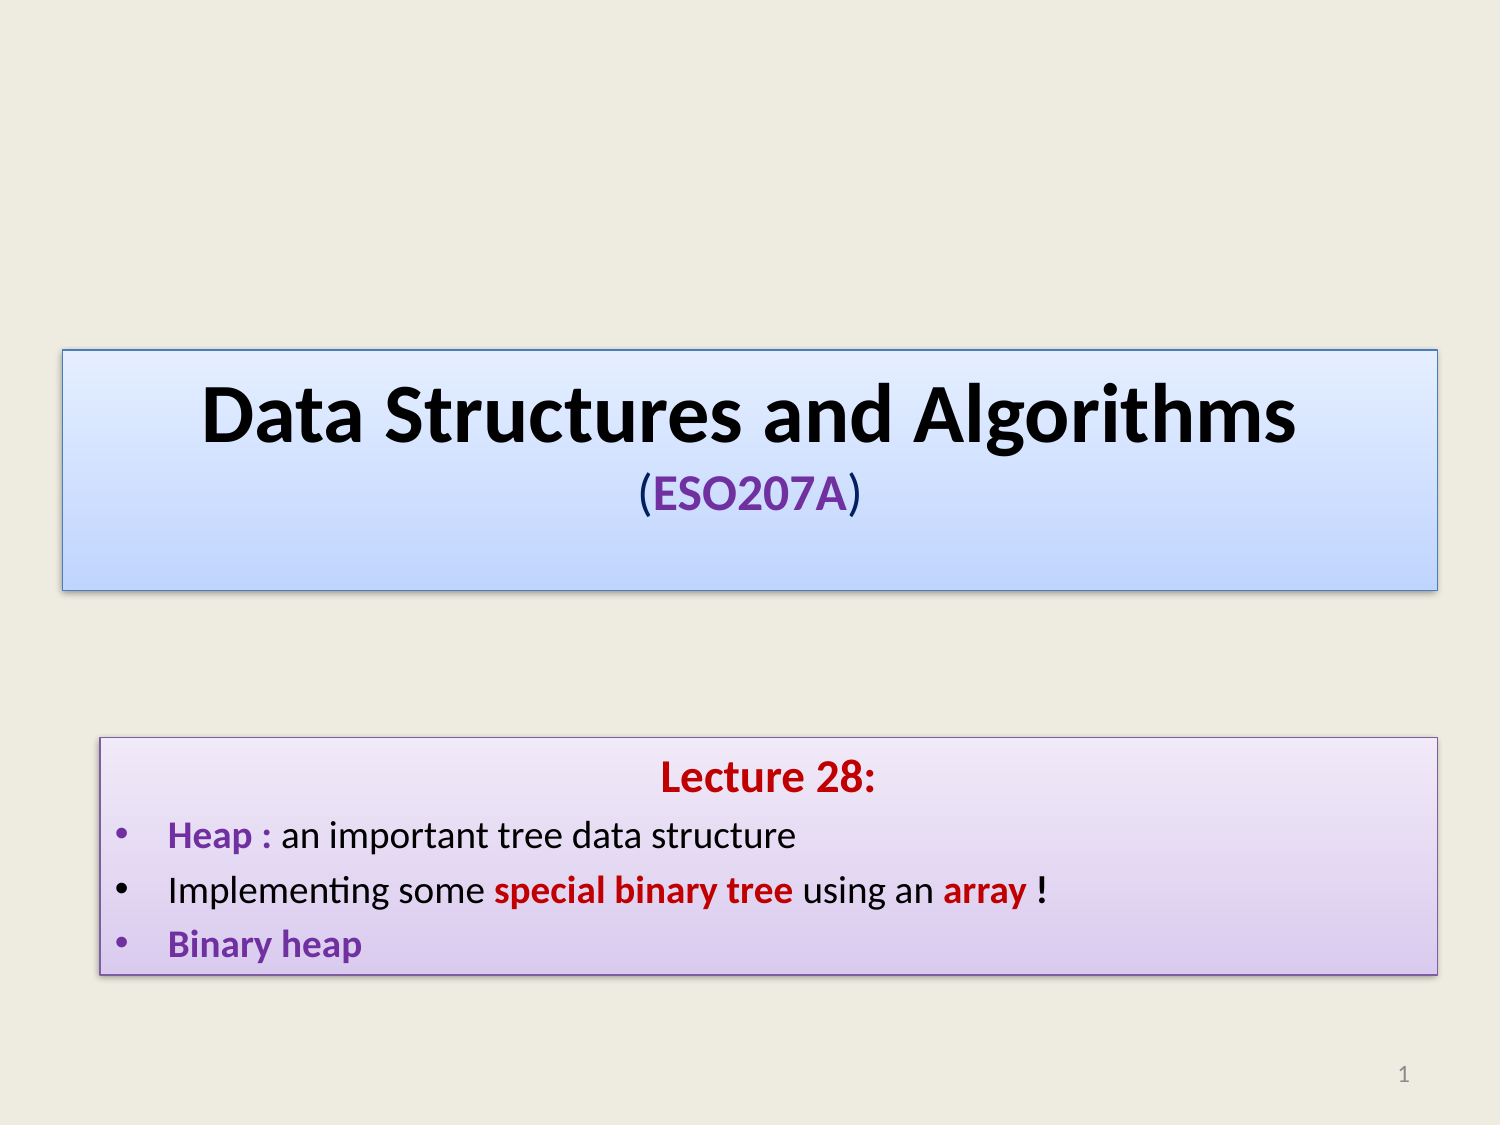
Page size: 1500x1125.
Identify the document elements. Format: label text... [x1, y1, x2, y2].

slide_number 1 [1074, 1042, 1425, 1103]
title Data Structures and Algorithms (ESO207A) [62, 349, 1438, 591]
subtitle Lecture 28: Heap : an important tree data structure Implementing some special binary tree using an array ! Binary heap [99, 737, 1438, 976]
